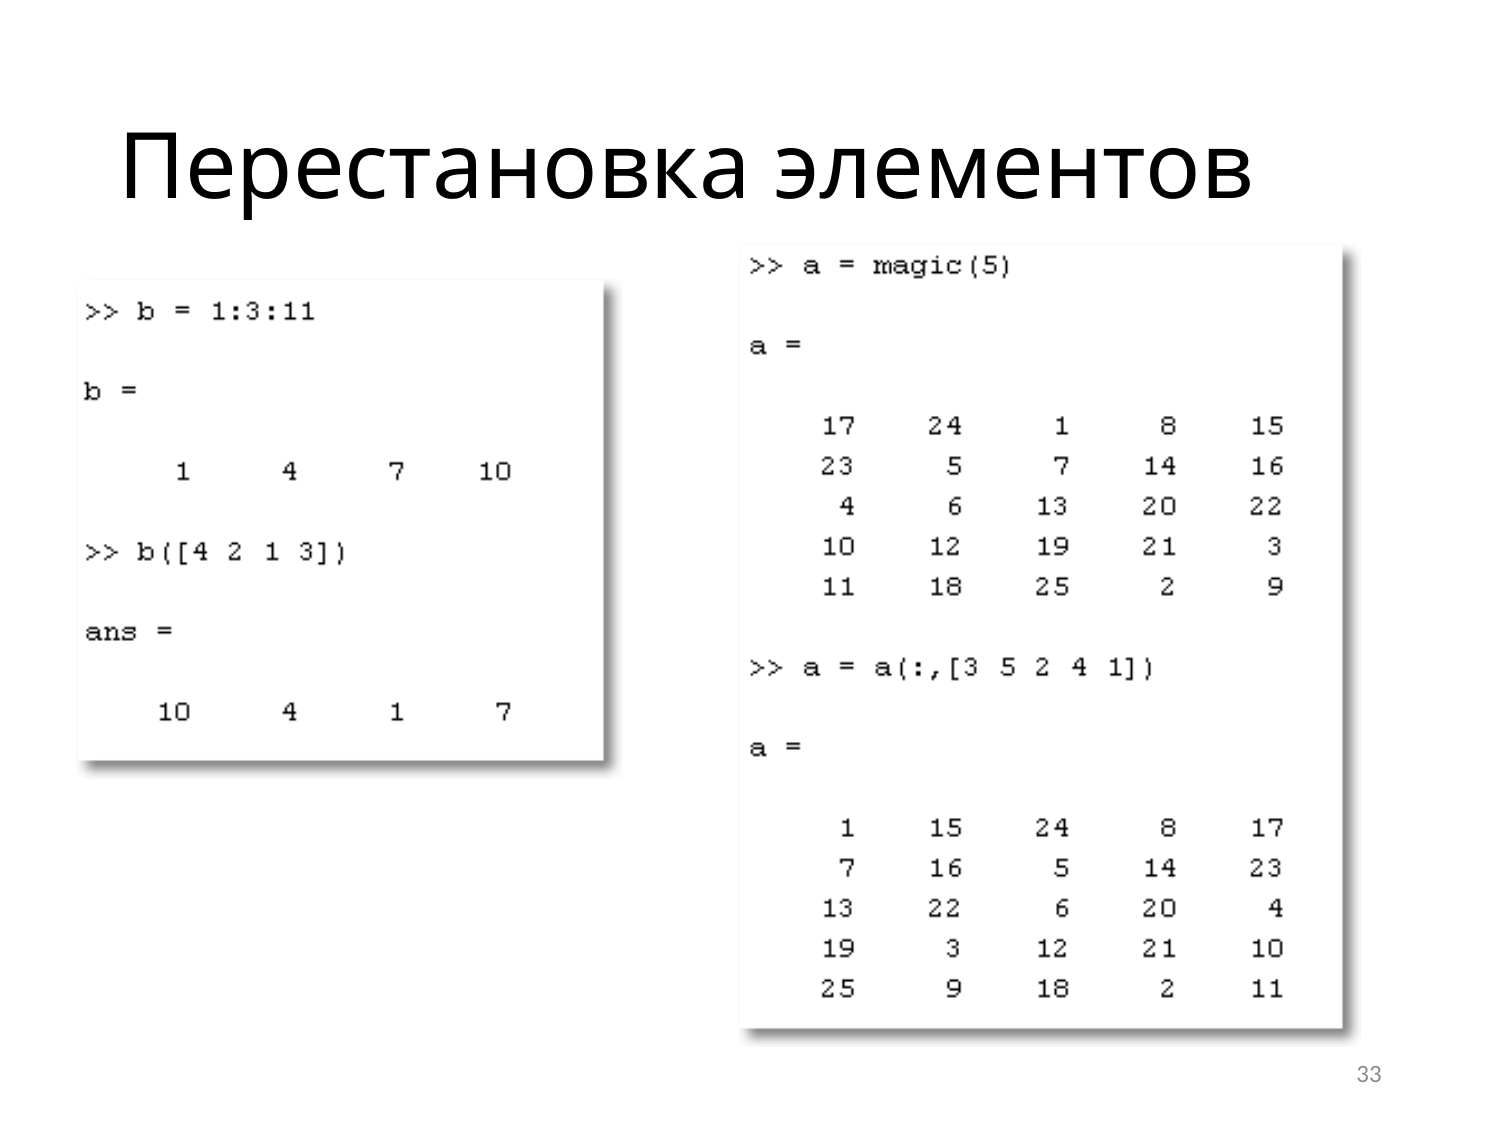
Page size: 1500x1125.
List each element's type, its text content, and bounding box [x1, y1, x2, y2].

slide_number 33 [1059, 1042, 1397, 1103]
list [738, 243, 1361, 1047]
title Перестановка элементов [103, 59, 1397, 278]
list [76, 278, 622, 779]
